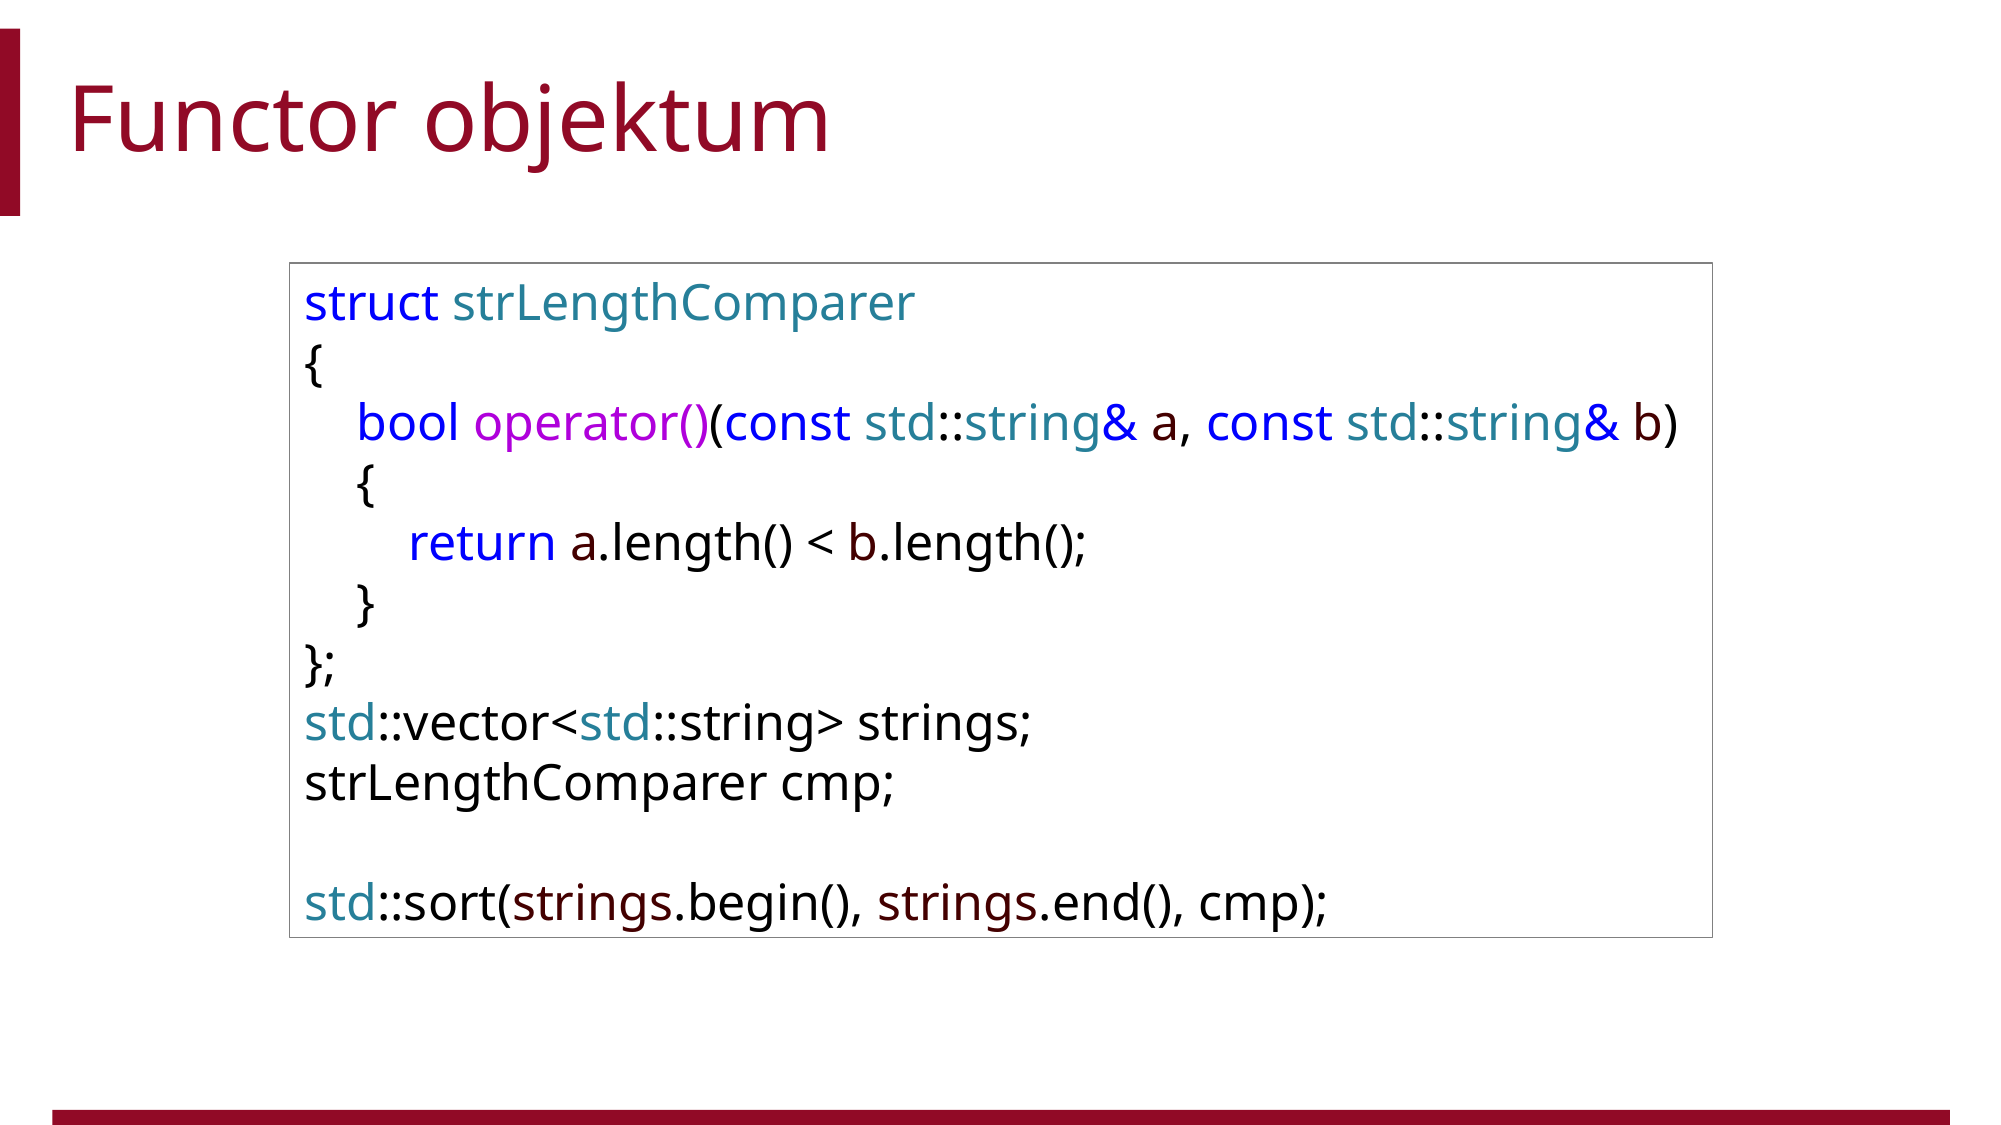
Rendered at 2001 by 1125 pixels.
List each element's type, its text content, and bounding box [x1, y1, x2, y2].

title Functor objektum [52, 28, 1950, 216]
text_box struct strLengthComparer { bool operator()(const std::string& a, const std::string& b) { return a.length() < b.length(); } }; std::vector<std::string> strings; strLengthComparer cmp; std::sort(strings.begin(), strings.end(), cmp); [289, 262, 1713, 938]
